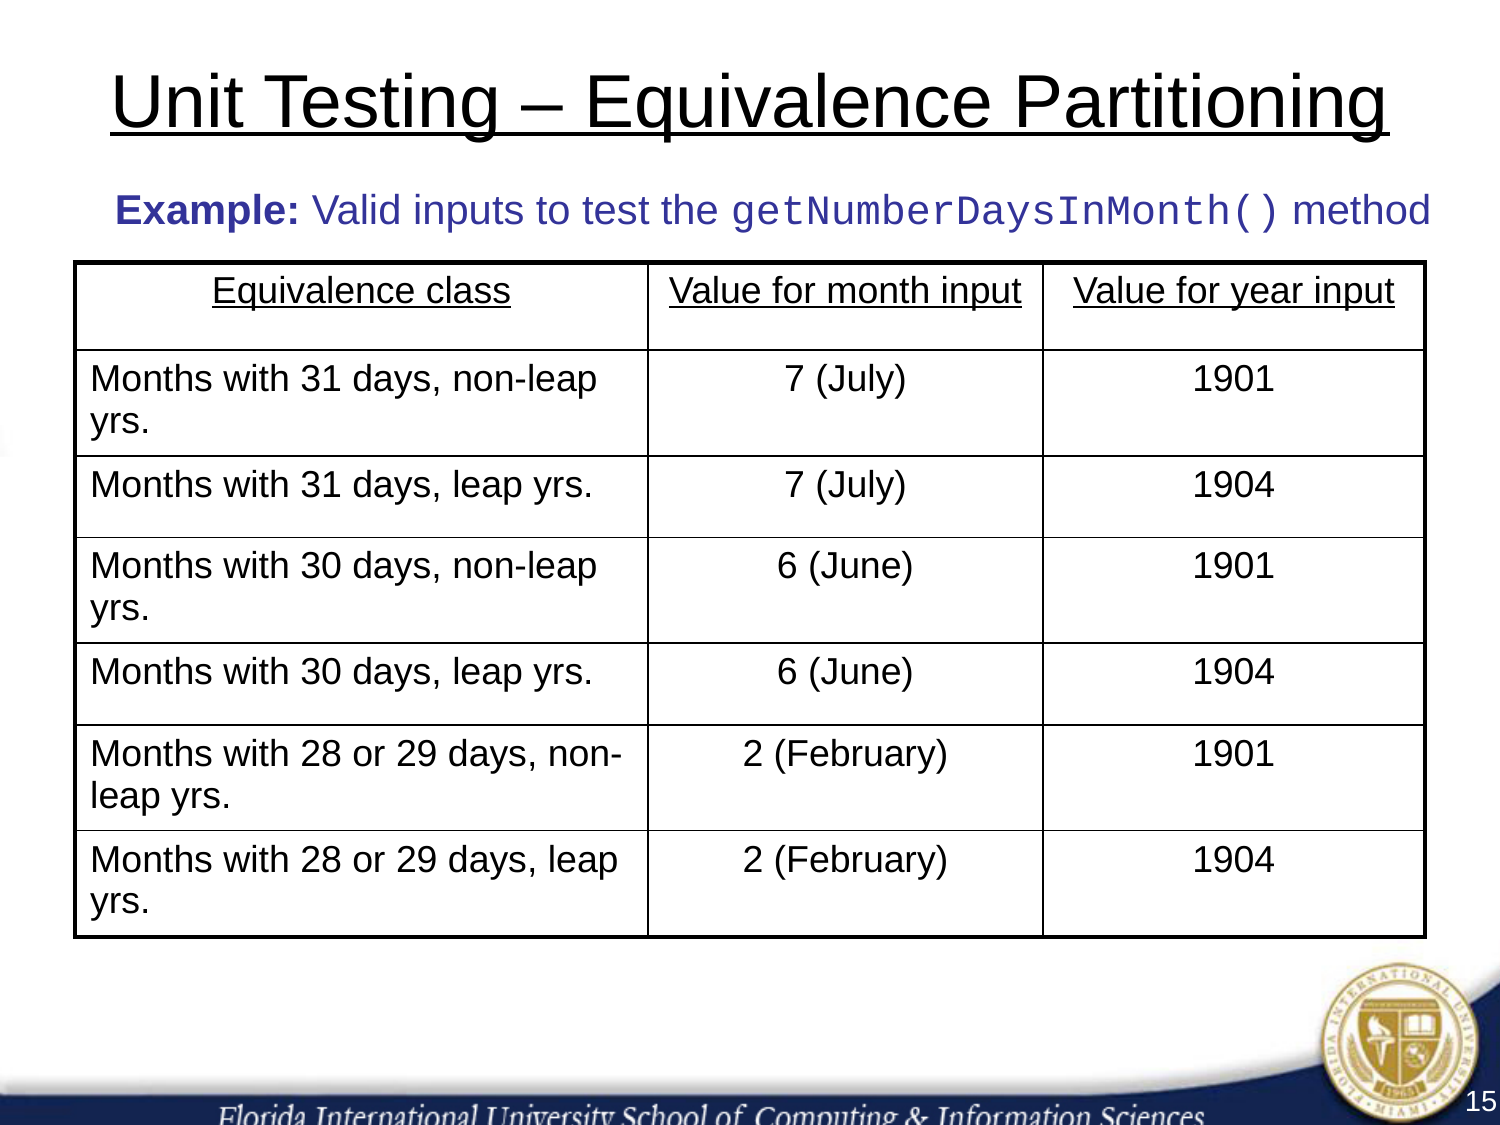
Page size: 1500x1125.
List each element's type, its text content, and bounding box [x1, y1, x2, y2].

table_cell Months with 30 days, non-leap yrs. [77, 538, 647, 642]
table_cell 7 (July) [649, 351, 1042, 455]
table_cell 1904 [1044, 644, 1423, 724]
title Unit Testing – Equivalence Partitioning [75, 45, 1425, 233]
table_cell 1904 [1044, 831, 1423, 935]
table_cell Months with 31 days, leap yrs. [77, 457, 647, 537]
table_header Equivalence class [77, 265, 647, 349]
table_cell 6 (June) [649, 538, 1042, 642]
table_header Value for month input [649, 265, 1042, 349]
table_cell 1901 [1044, 538, 1423, 642]
table_cell 2 (February) [649, 726, 1042, 830]
table_cell 7 (July) [649, 457, 1042, 537]
table_cell Months with 31 days, non-leap yrs. [77, 351, 647, 455]
picture [0, 425, 1500, 1125]
table_cell Months with 30 days, leap yrs. [77, 644, 647, 724]
slide_number 15 [1162, 1074, 1500, 1125]
table_cell 1901 [1044, 351, 1423, 455]
table_cell 6 (June) [649, 644, 1042, 724]
table_cell 1901 [1044, 726, 1423, 830]
table_cell 1904 [1044, 457, 1423, 537]
table_cell Months with 28 or 29 days, leap yrs. [77, 831, 647, 935]
table_cell 2 (February) [649, 831, 1042, 935]
list Example: Valid inputs to test the getNumberDaysInMonth() method [99, 174, 1500, 251]
table_header Value for year input [1044, 265, 1423, 349]
table_cell Months with 28 or 29 days, non-leap yrs. [77, 726, 647, 830]
